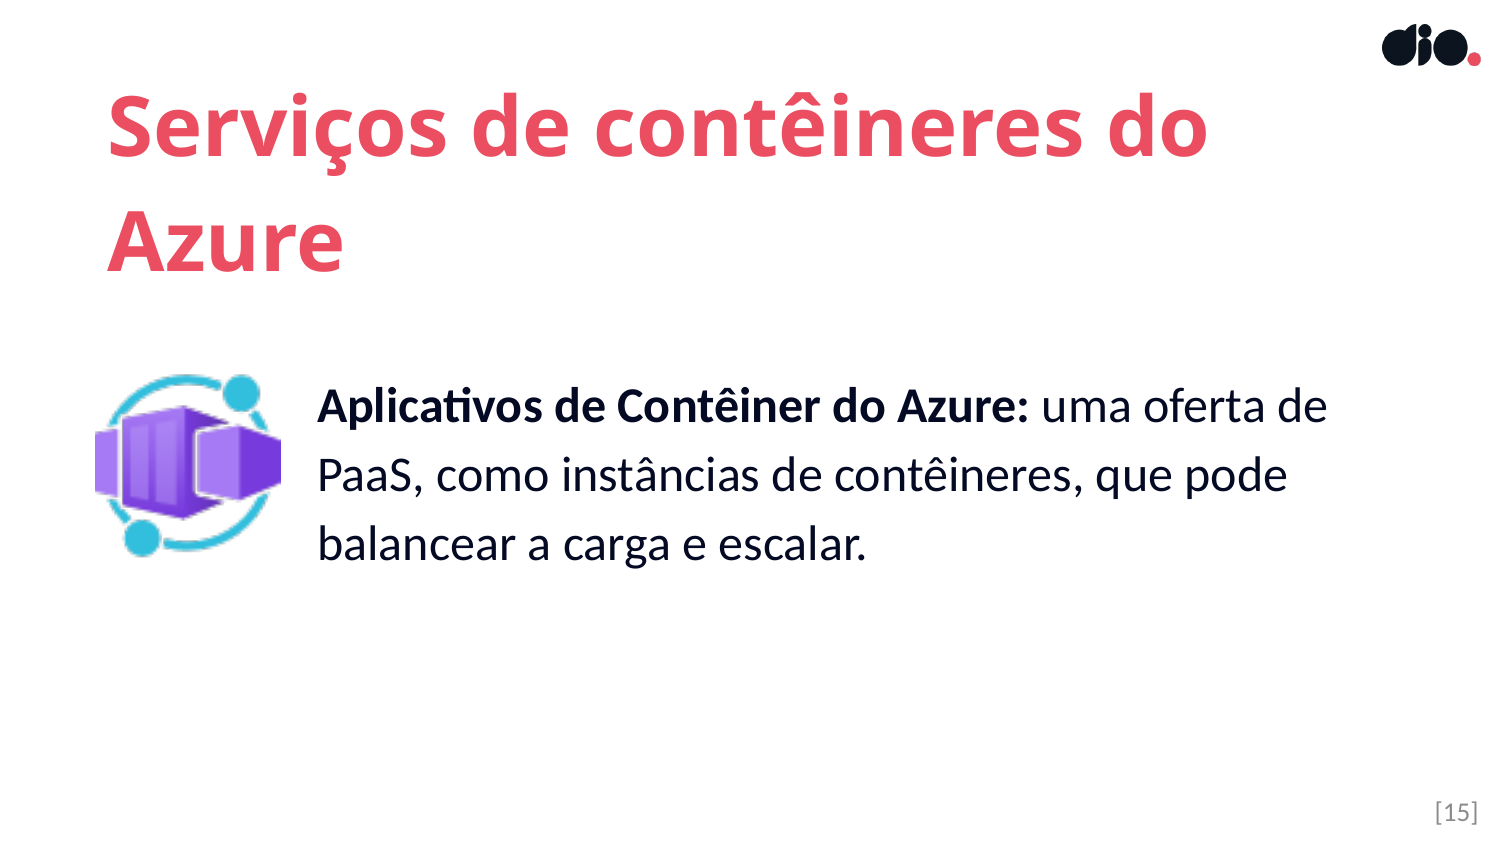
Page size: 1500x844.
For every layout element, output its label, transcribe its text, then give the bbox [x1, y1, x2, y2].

picture [95, 373, 281, 560]
text_box Serviços de contêineres do Azure [92, 104, 1408, 243]
picture [1382, 24, 1481, 66]
text_box Aplicativos de Contêiner do Azure: uma oferta de PaaS, como instâncias de contêineres, que pode balancear a carga e escalar. [302, 397, 1404, 536]
slide_number [15] [1403, 779, 1494, 844]
